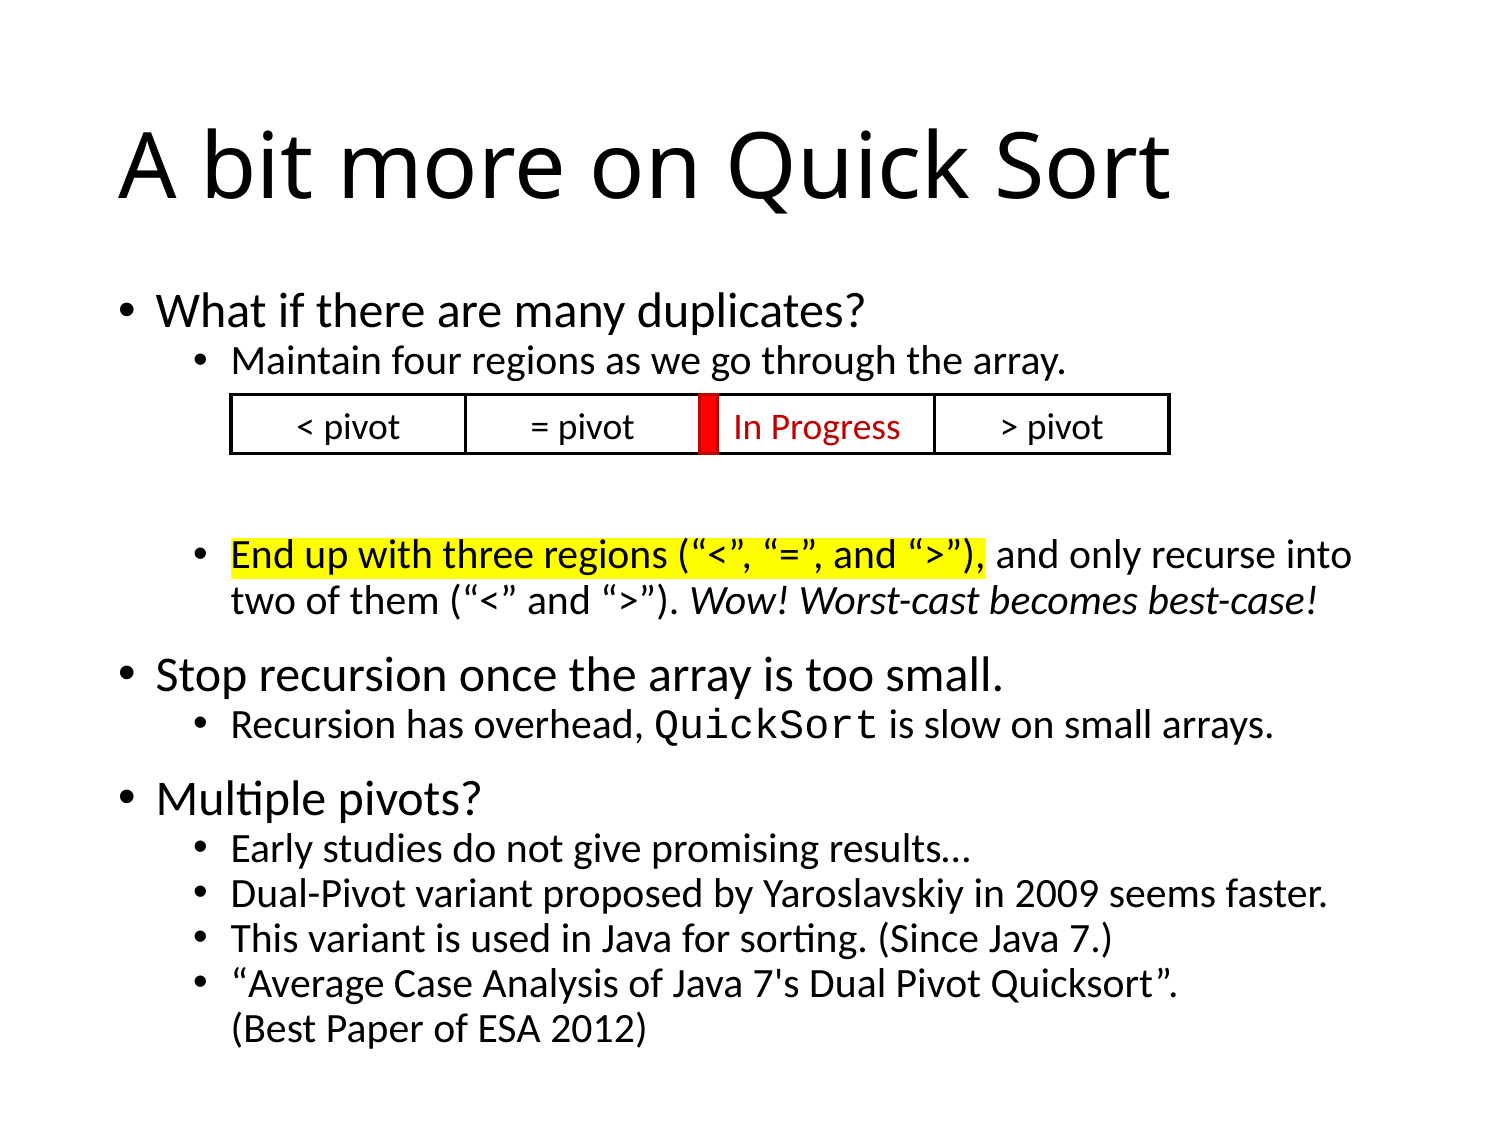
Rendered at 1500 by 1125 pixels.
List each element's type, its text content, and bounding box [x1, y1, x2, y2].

title A bit more on Quick Sort [103, 59, 1397, 277]
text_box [230, 394, 1169, 454]
list What if there are many duplicates? Maintain four regions as we go through the array. End up with three regions (“<”, “=”, and “>”), and only recurse into two of them (“<” and “>”). Wow! Worst-cast becomes best-case! Stop recursion once the array is too small. Recursion has overhead, QuickSort is slow on small arrays. Multiple pivots? Early studies do not give promising results… Dual-Pivot variant proposed by Yaroslavskiy in 2009 seems faster. This variant is used in Java for sorting. (Since Java 7.) “Average Case Analysis of Java 7's Dual Pivot Quicksort”. (Best Paper of ESA 2012) [103, 277, 1397, 1066]
